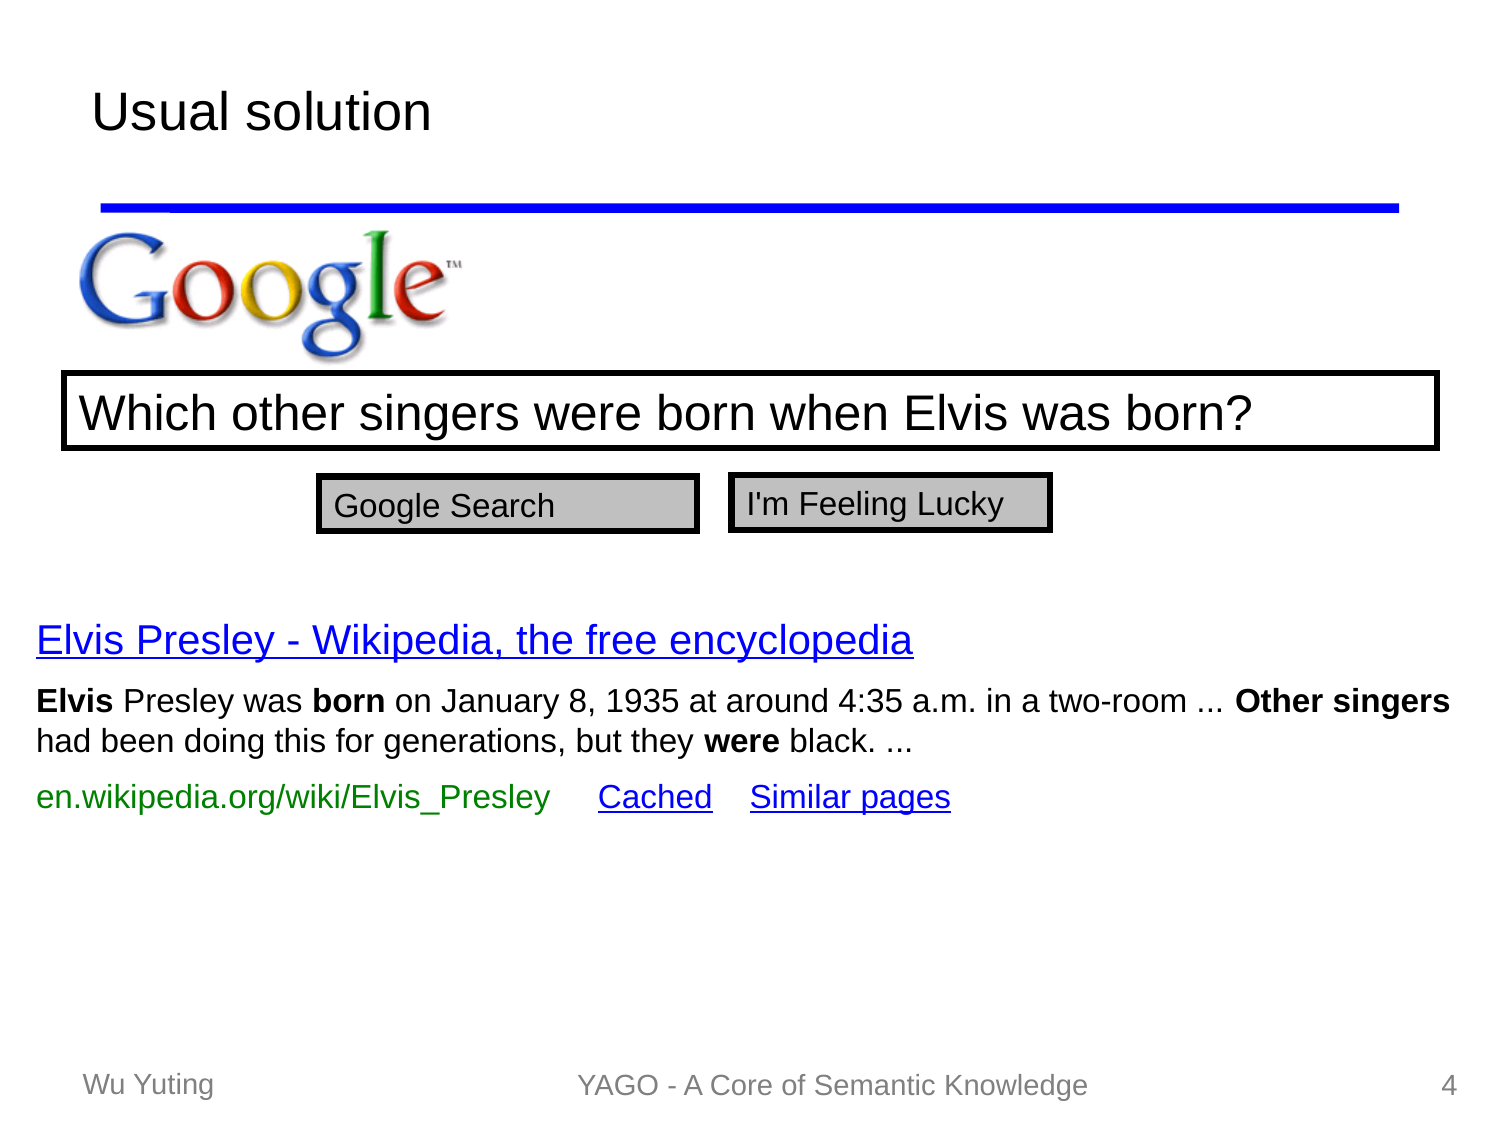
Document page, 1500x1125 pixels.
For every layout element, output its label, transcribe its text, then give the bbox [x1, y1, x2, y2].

slide_number 4 [1268, 1058, 1473, 1103]
text_box Elvis Presley - Wikipedia, the free encyclopedia Elvis Presley was born on January 8, 1935 at around 4:35 a.m. in a two-room ... Other singers had been doing this for generations, but they were black. ... en.wikipedia.org/wiki/Elvis_Presley Cached Similar pages [21, 605, 1470, 823]
text_box Google Search [318, 476, 697, 532]
text_box I'm Feeling Lucky [731, 475, 1051, 530]
picture [74, 218, 465, 375]
title Usual solution [76, 45, 1093, 173]
text_box Which other singers were born when Elvis was born? [63, 373, 1438, 448]
footer YAGO - A Core of Semantic Knowledge [348, 1058, 1268, 1103]
